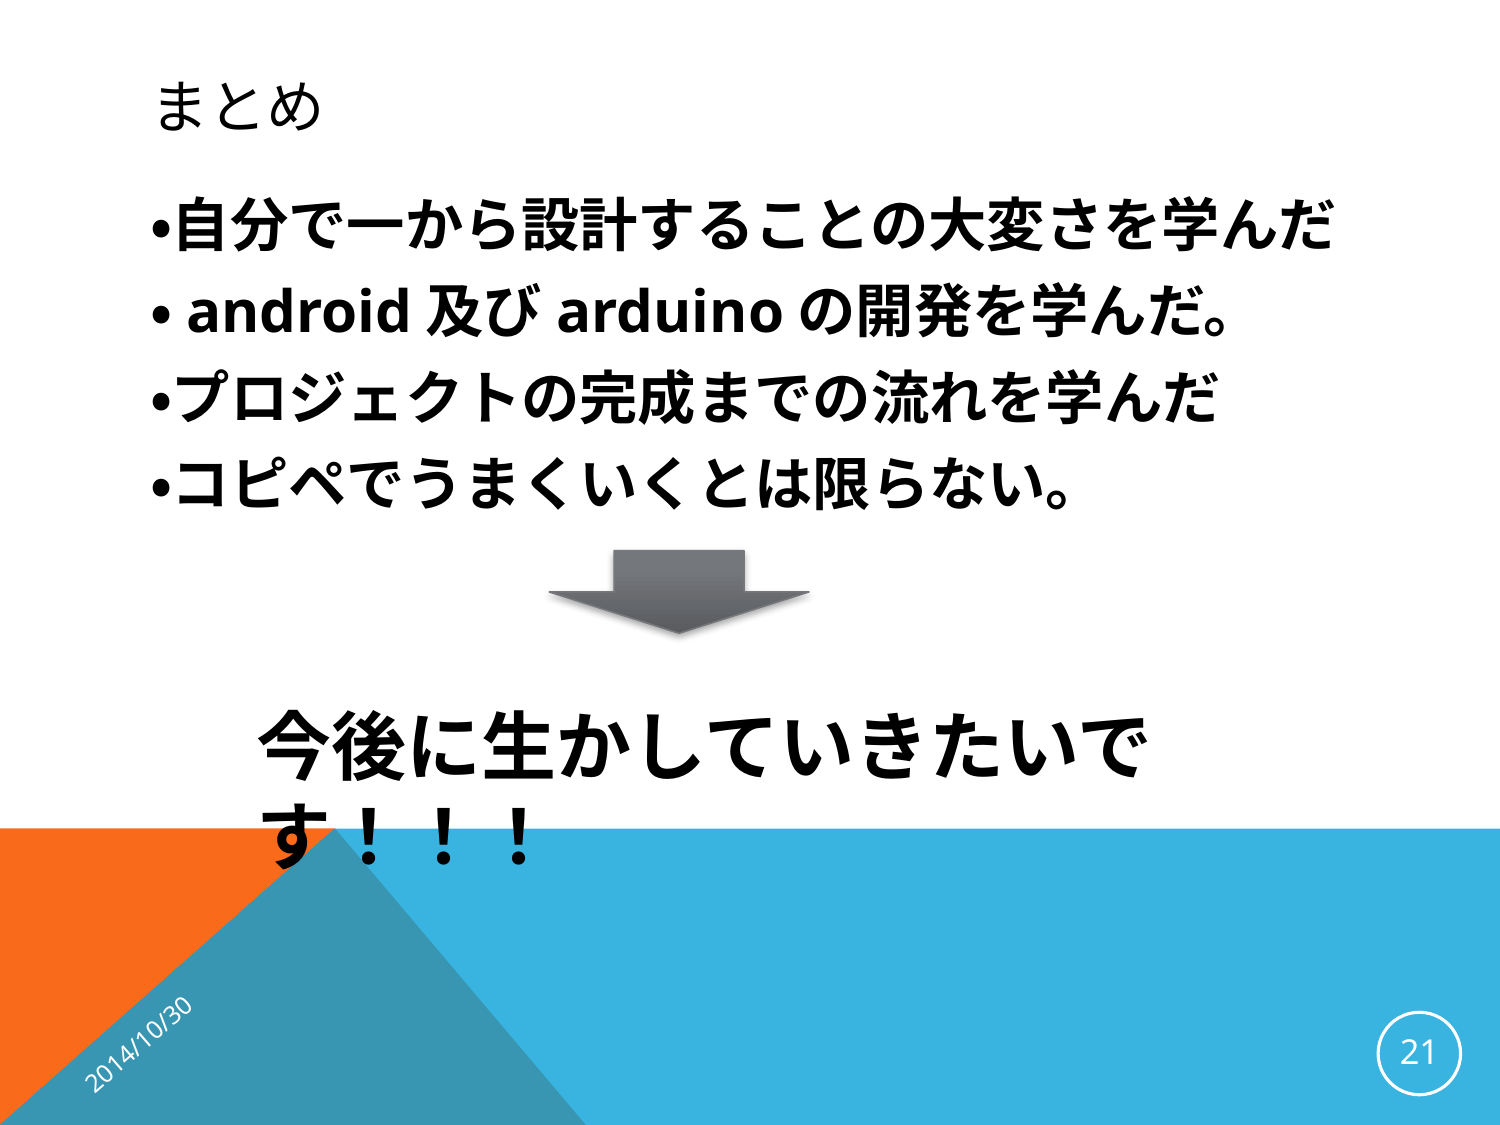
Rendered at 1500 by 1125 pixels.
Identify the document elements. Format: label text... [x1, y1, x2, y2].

text_box [548, 549, 810, 635]
list ・自分で一から設計することの大変さを学んだ ・android及びarduinoの開発を学んだ。 ・プロジェクトの完成までの流れを学んだ ・コピペでうまくいくとは限らない。 [135, 180, 1369, 768]
title まとめ [135, 60, 1369, 150]
text_box 今後に生かしていきたいです！！！ [242, 692, 1459, 888]
slide_number 21 [1376, 1010, 1463, 1097]
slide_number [65, 888, 342, 1109]
